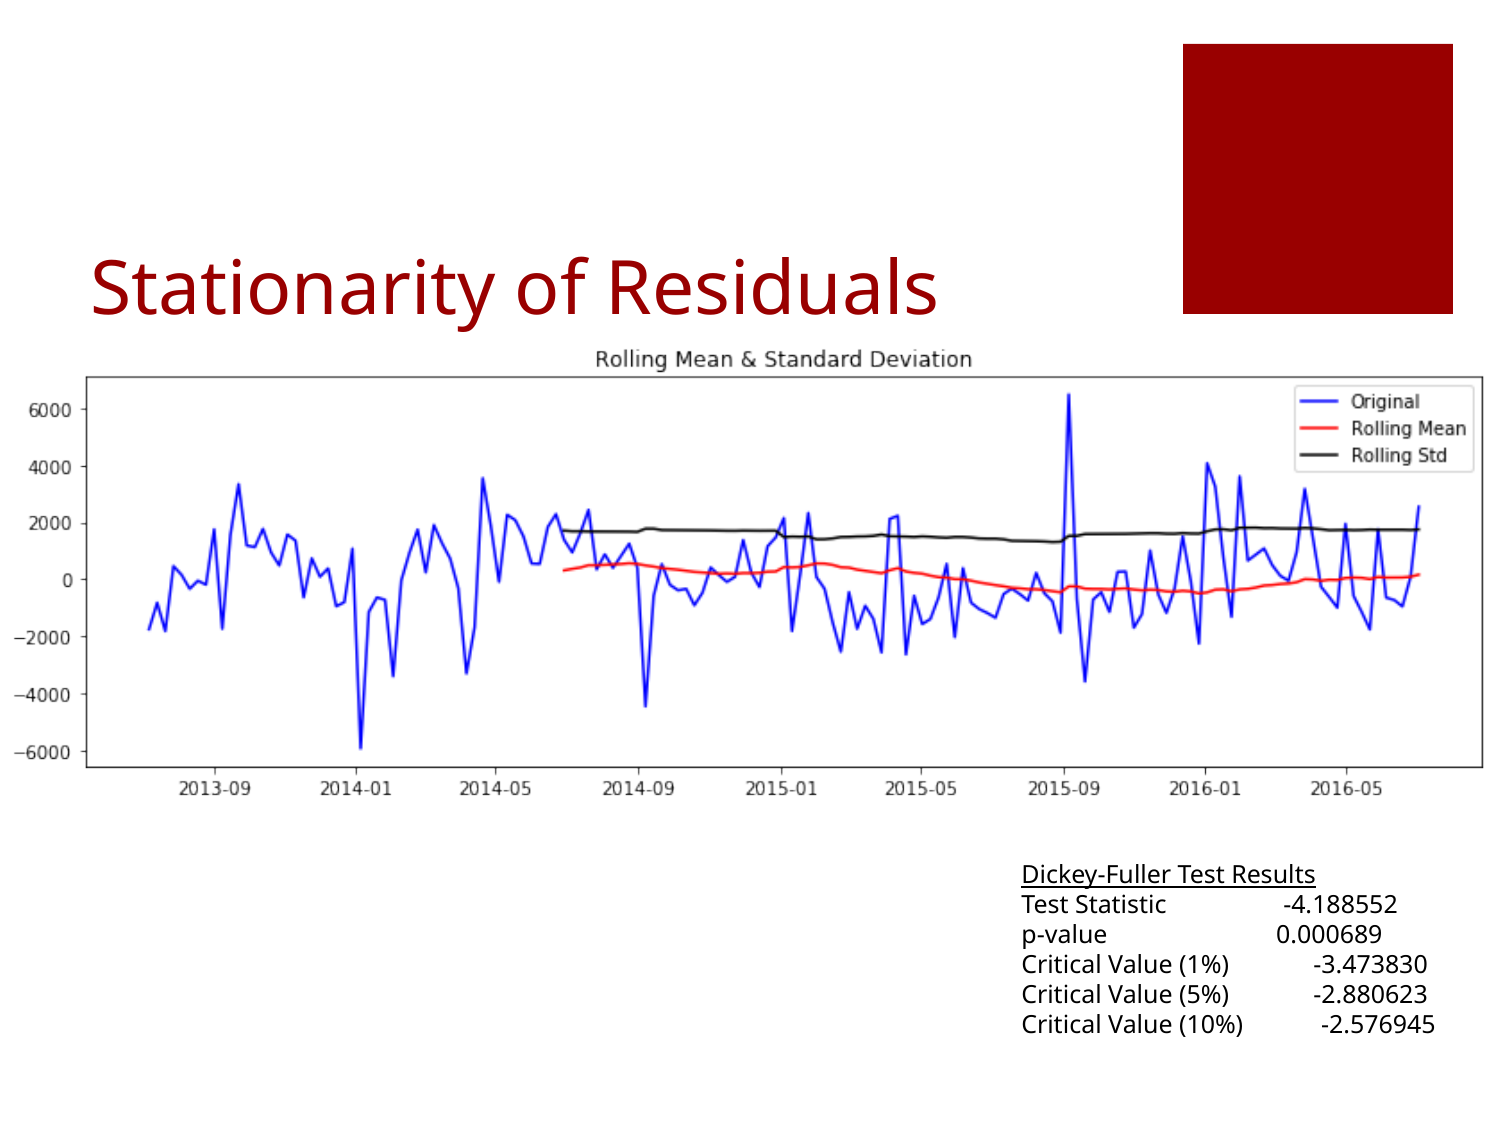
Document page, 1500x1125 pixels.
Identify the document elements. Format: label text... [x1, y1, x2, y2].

title Stationarity of Residuals [75, 149, 1143, 336]
picture [0, 336, 1500, 810]
text_box Dickey-Fuller Test Results Test Statistic -4.188552 p-value 0.000689 Critical Value (1%) -3.473830 Critical Value (5%) -2.880623 Critical Value (10%) -2.576945 [1006, 851, 1458, 1076]
